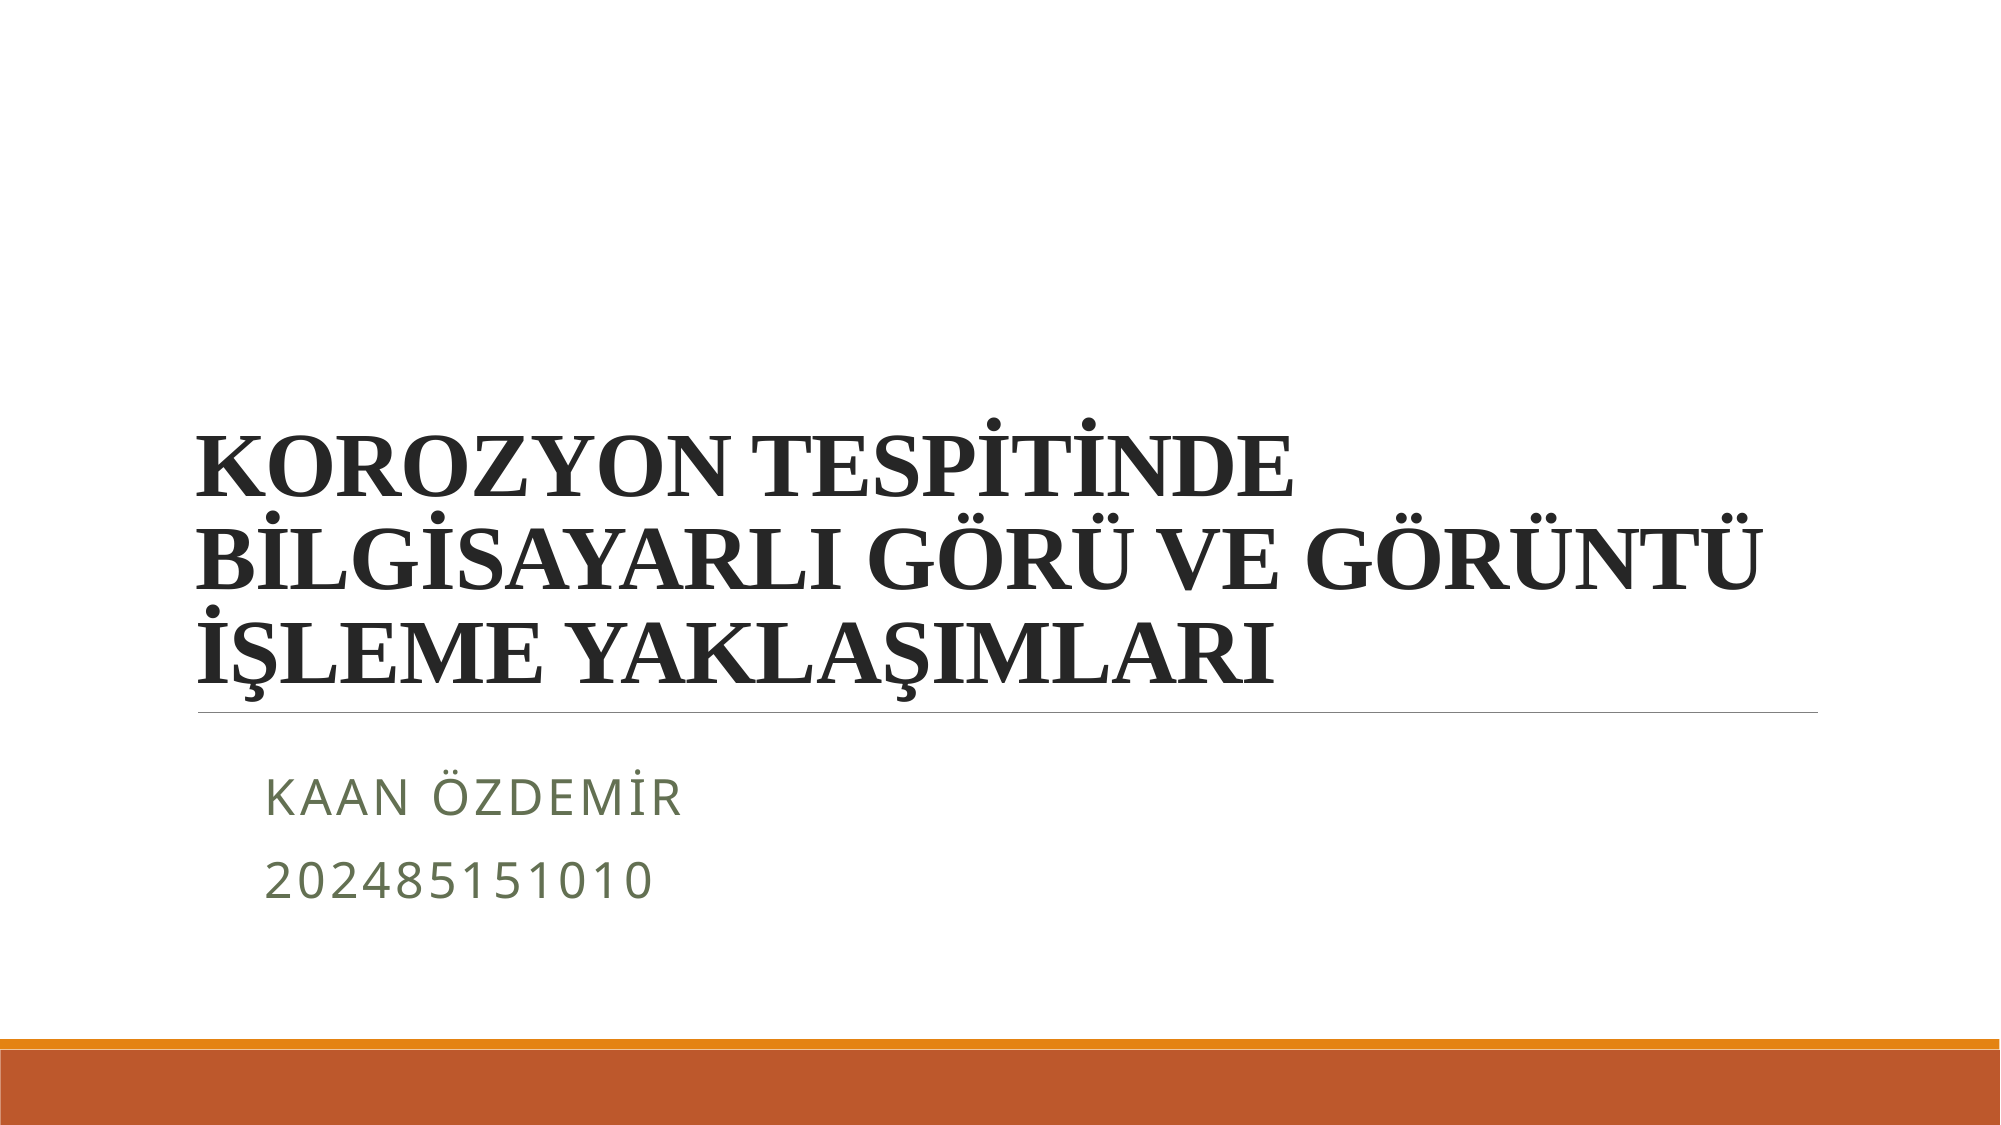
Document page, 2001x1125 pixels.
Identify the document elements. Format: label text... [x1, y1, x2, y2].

title KOROZYON TESPİTİNDE BİLGİSAYARLI GÖRÜ VE GÖRÜNTÜ İŞLEME YAKLAŞIMLARI [180, 124, 1830, 710]
subtitle KAAN ÖZDEMİR 202485151010 [249, 764, 1750, 1037]
